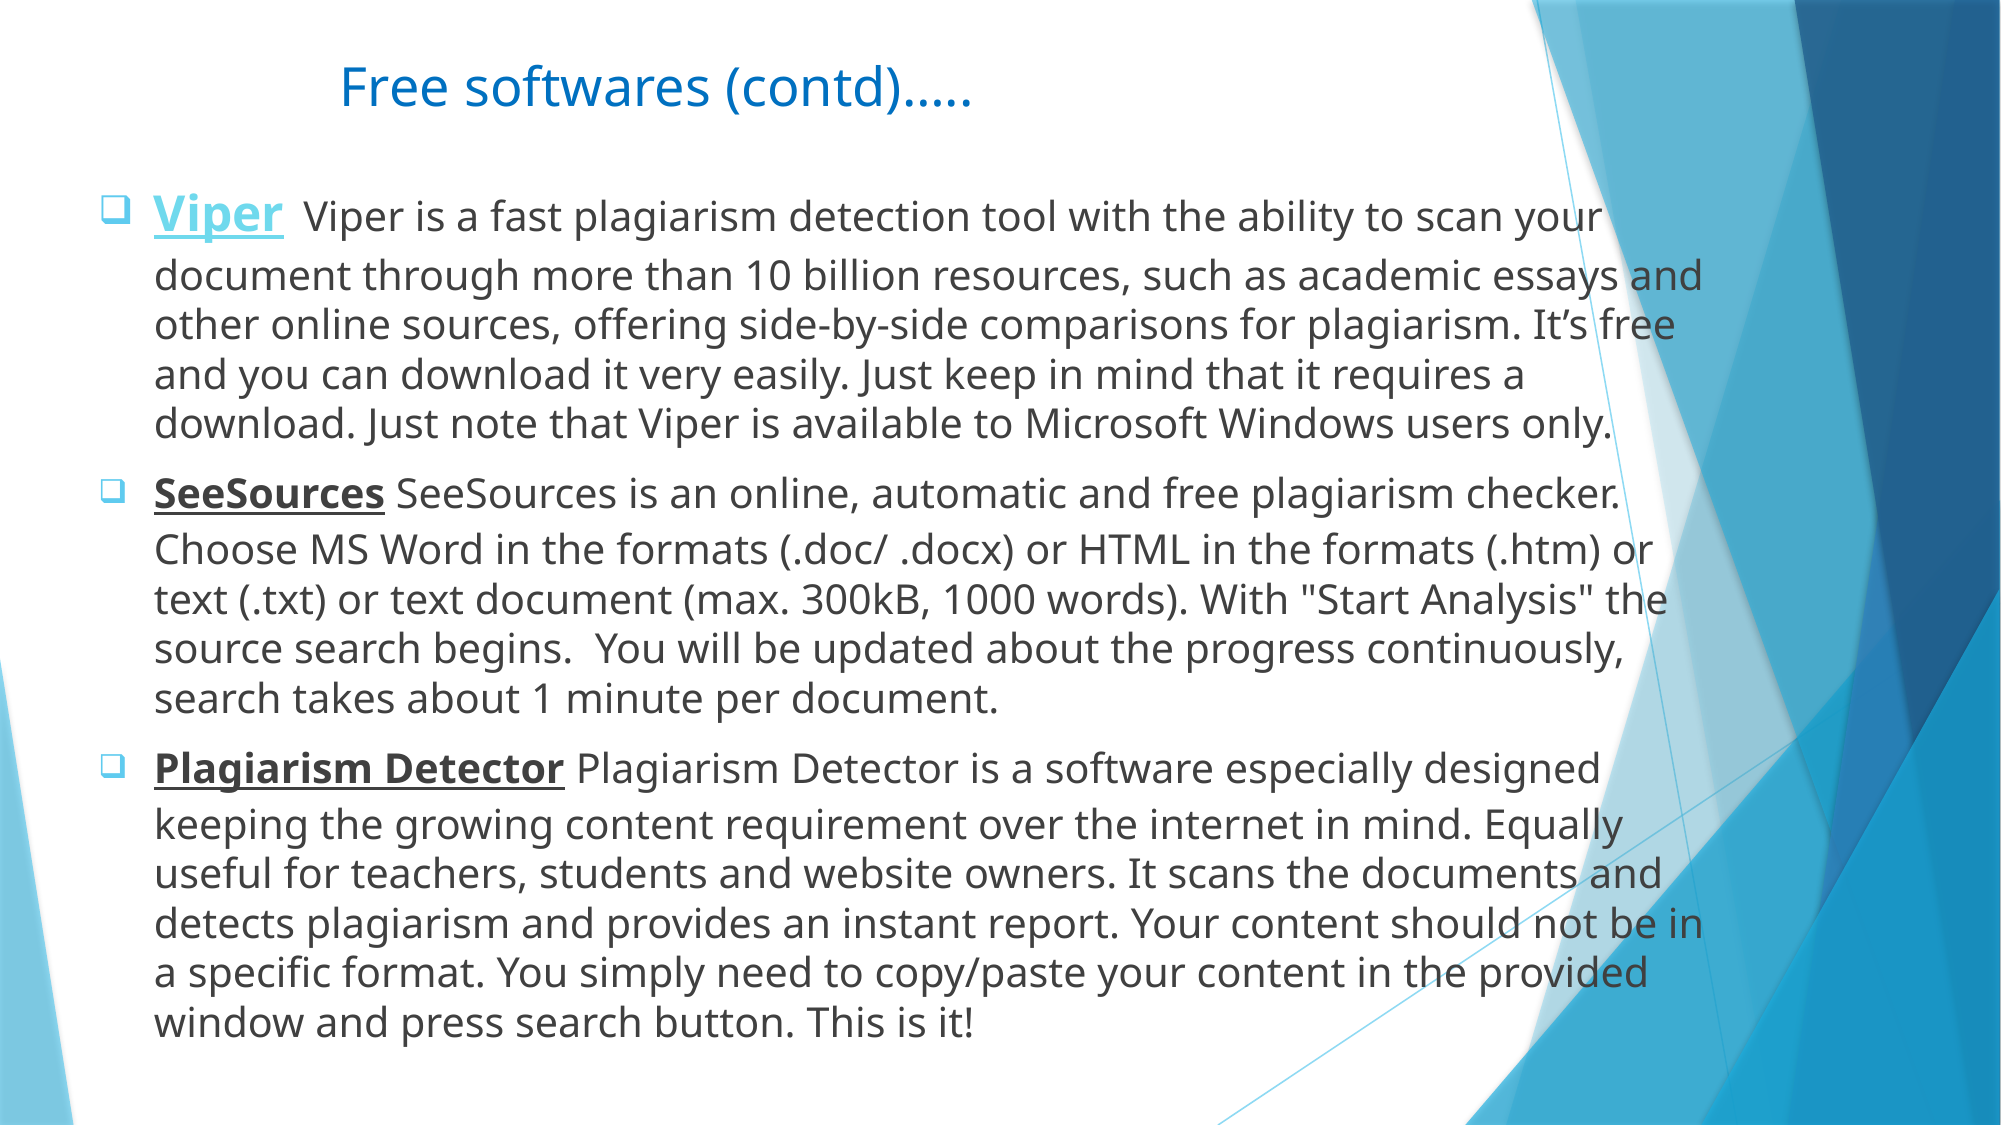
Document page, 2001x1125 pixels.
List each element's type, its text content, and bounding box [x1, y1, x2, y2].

list Viper Viper is a fast plagiarism detection tool with the ability to scan your document through more than 10 billion resources, such as academic essays and other online sources, offering side-by-side comparisons for plagiarism. It’s free and you can download it very easily. Just keep in mind that it requires a download. Just note that Viper is available to Microsoft Windows users only. SeeSources SeeSources is an online, automatic and free plagiarism checker. Choose MS Word in the formats (.doc/ .docx) or HTML in the formats (.htm) or text (.txt) or text document (max. 300kB, 1000 words). With "Start Analysis" the source search begins. You will be updated about the progress continuously, search takes about 1 minute per document. Plagiarism Detector Plagiarism Detector is a software especially designed keeping the growing content requirement over the internet in mind. Equally useful for teachers, students and website owners. It scans the documents and detects plagiarism and provides an instant report. Your content should not be in a specific format. You simply need to copy/paste your content in the provided window and press search button. This is it! [83, 174, 1732, 1063]
title Free softwares (contd)….. [324, 45, 1675, 125]
